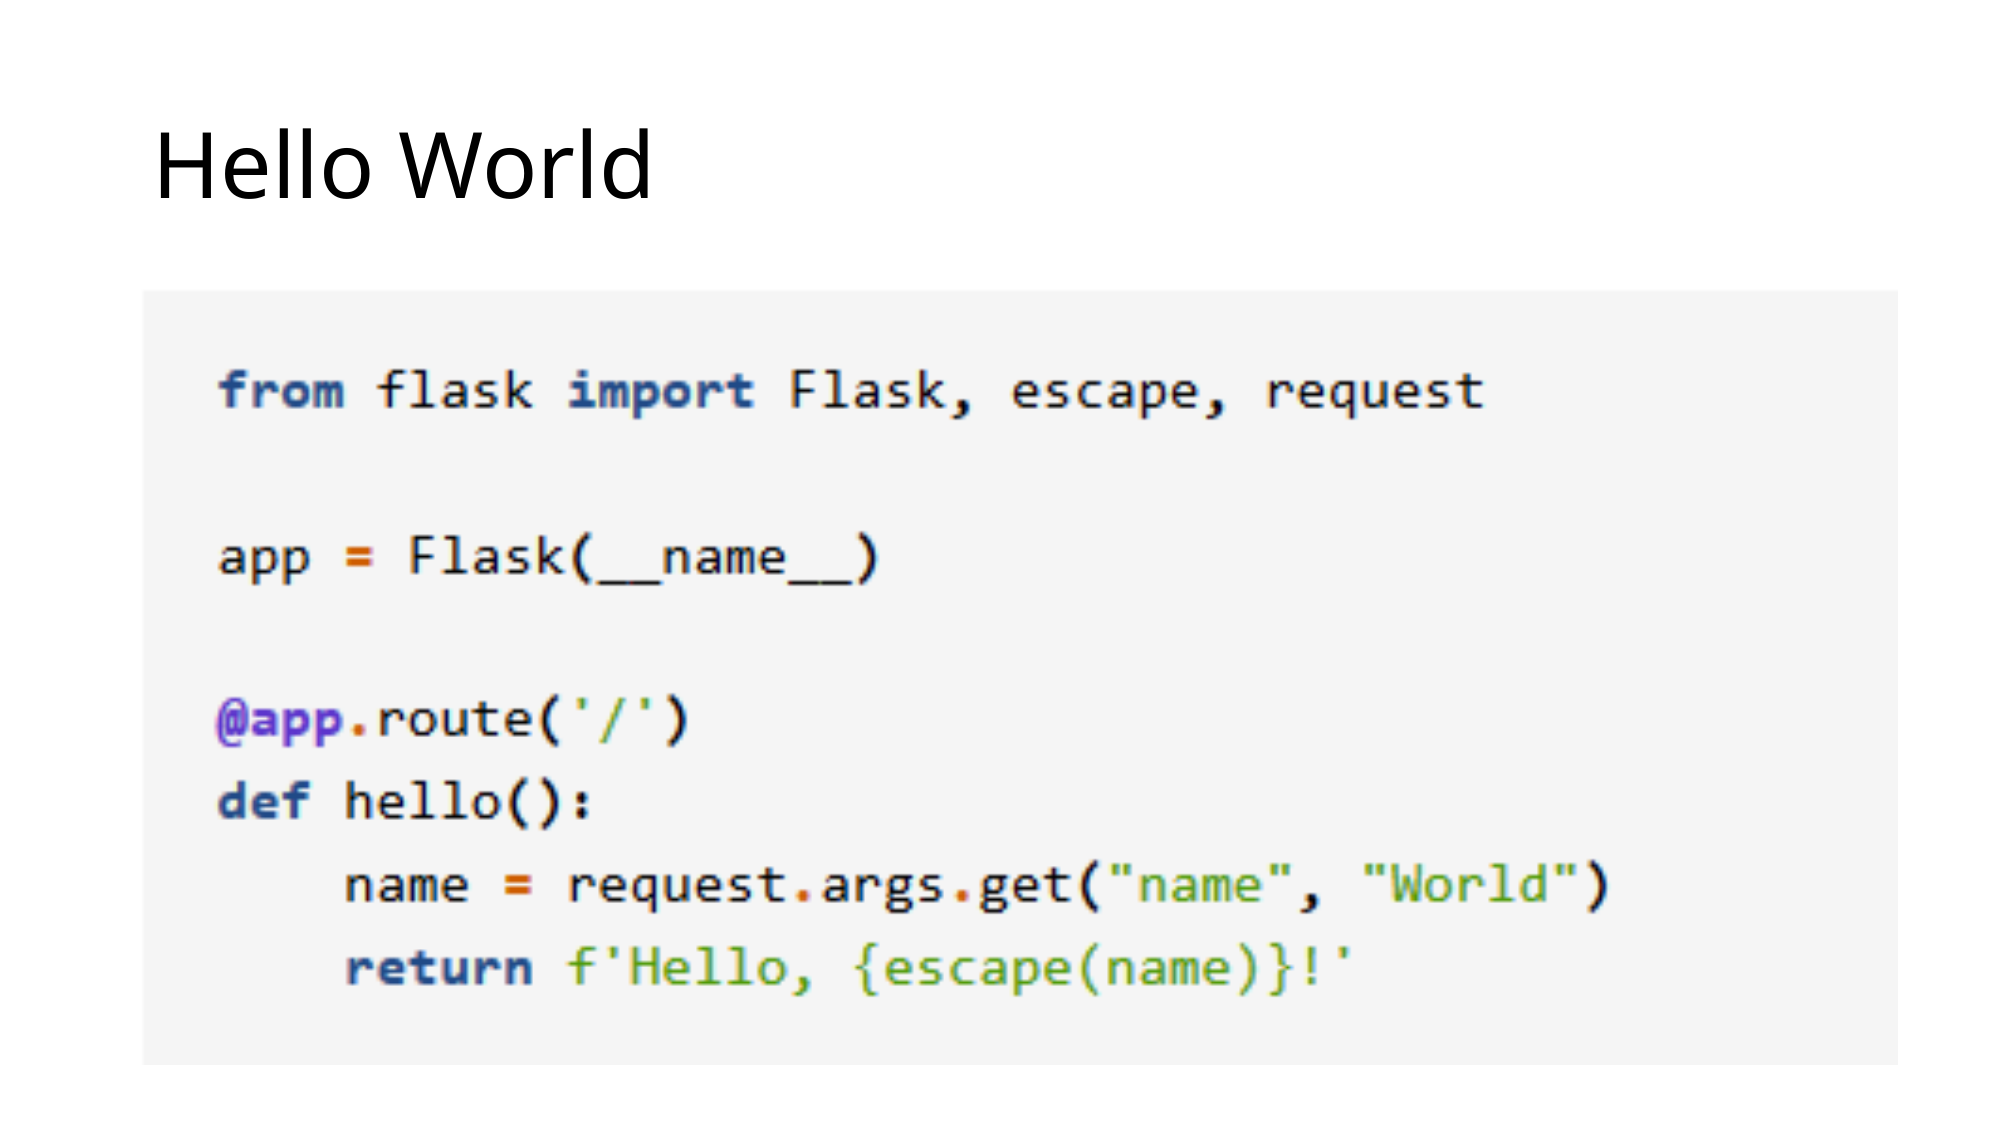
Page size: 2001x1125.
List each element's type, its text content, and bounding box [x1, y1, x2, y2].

title Hello World [137, 59, 1863, 277]
picture [137, 277, 1898, 1066]
